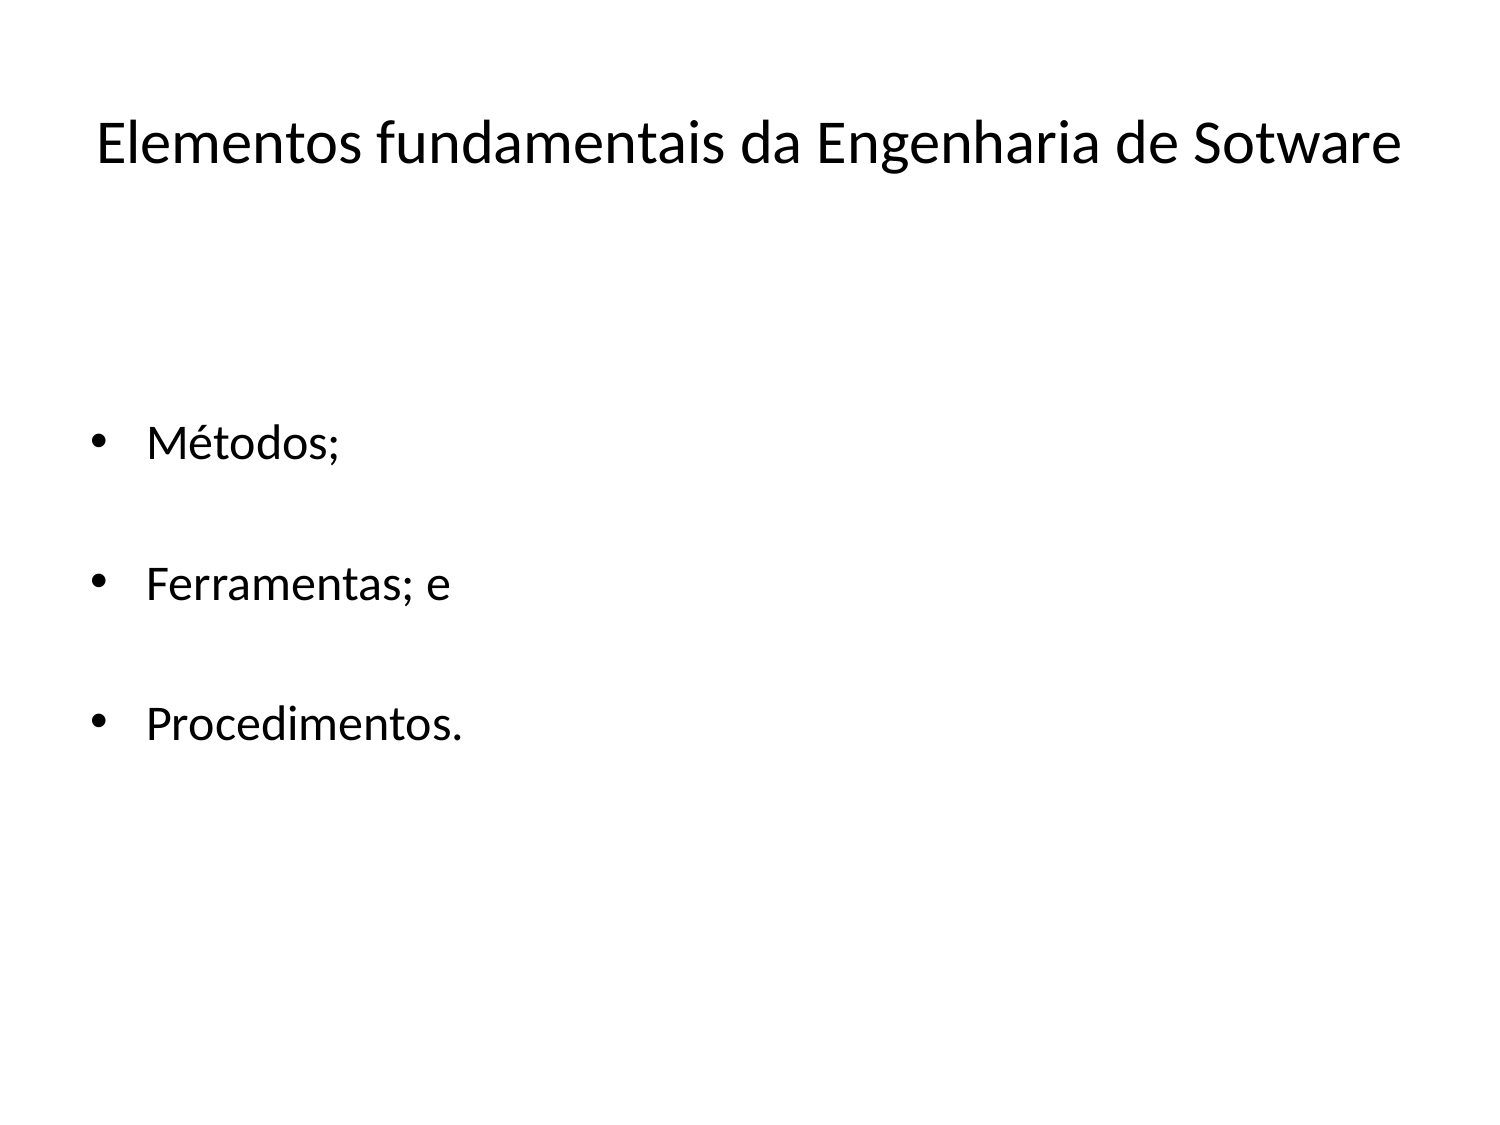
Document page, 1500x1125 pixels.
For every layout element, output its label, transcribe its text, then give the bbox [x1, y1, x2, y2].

title Elementos fundamentais da Engenharia de Sotware [75, 45, 1425, 233]
list Métodos; Ferramentas; e Procedimentos. [75, 262, 1425, 1005]
